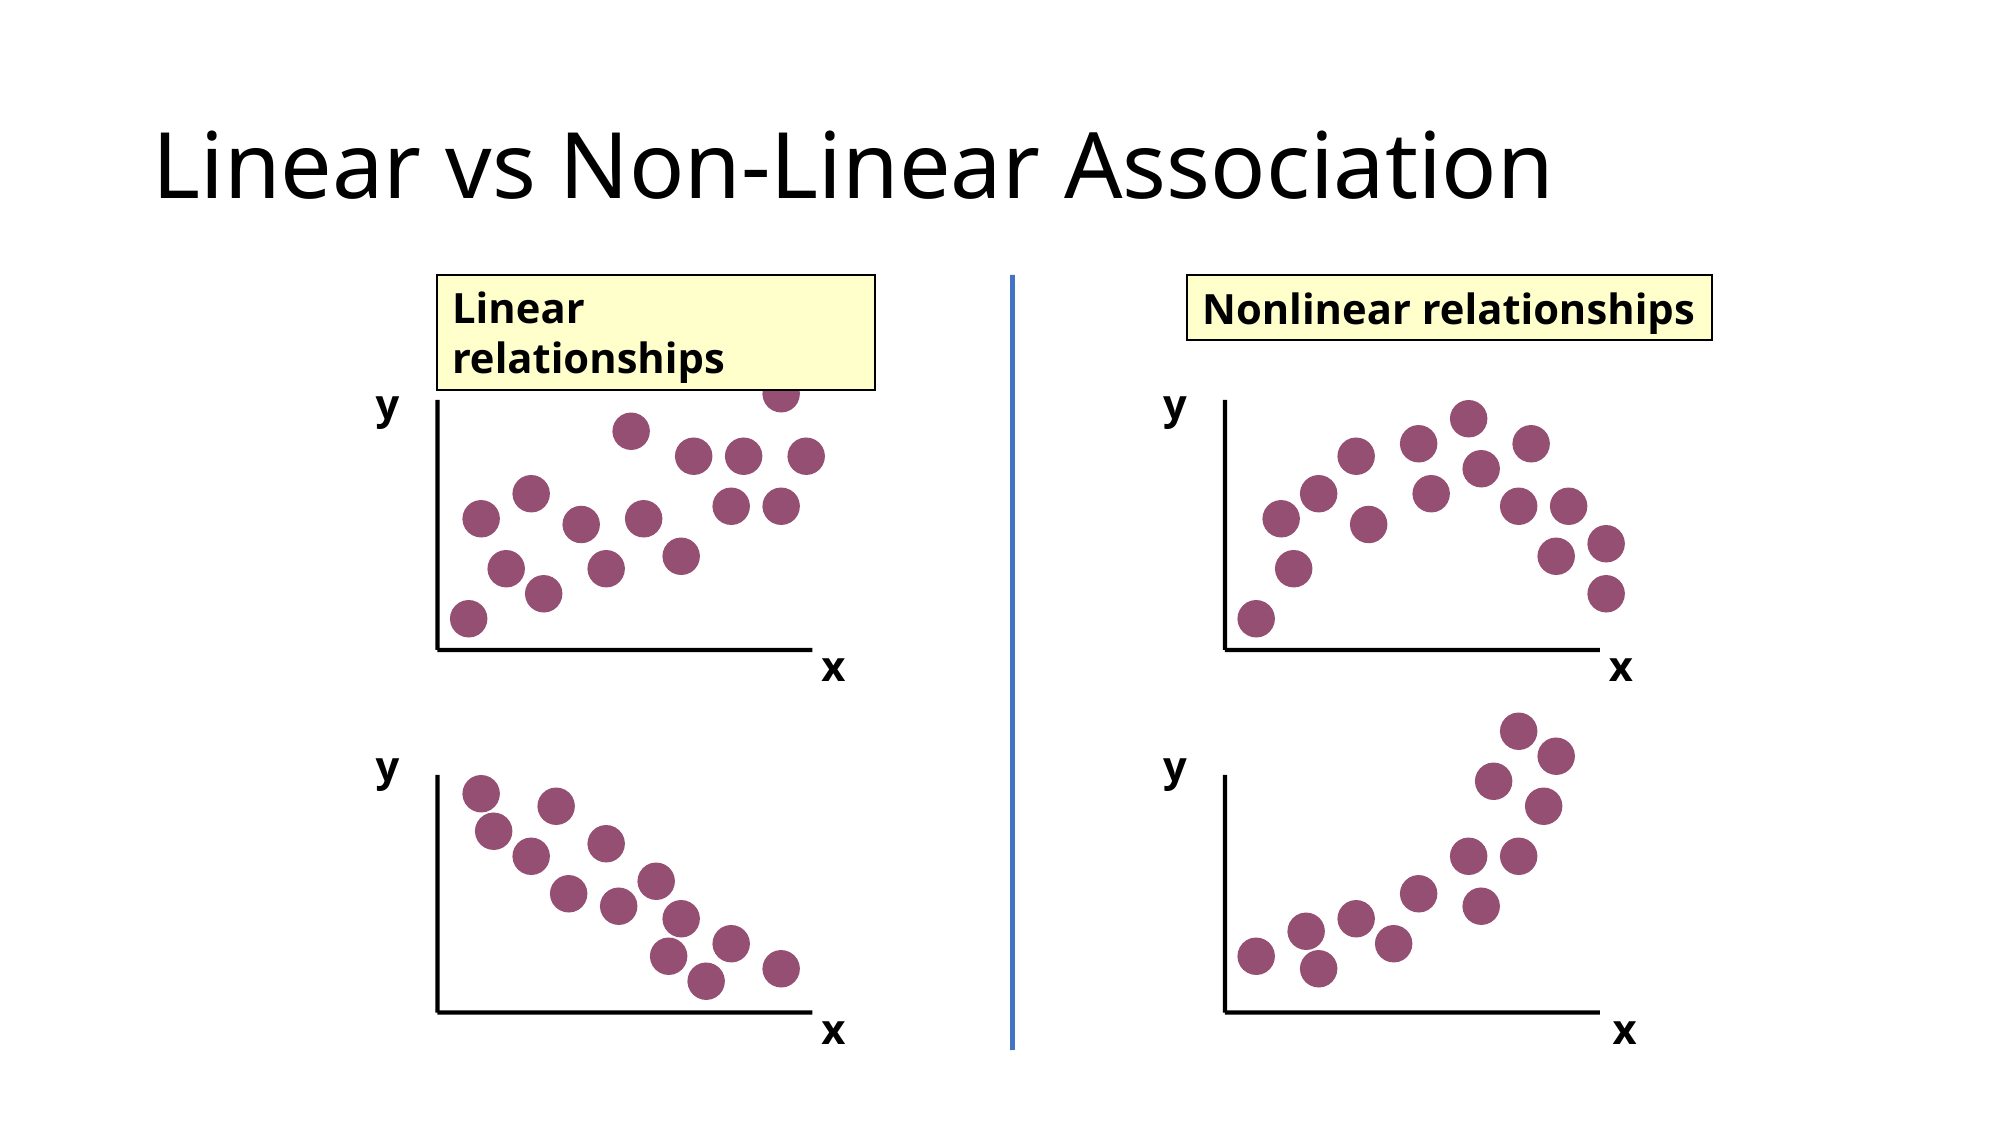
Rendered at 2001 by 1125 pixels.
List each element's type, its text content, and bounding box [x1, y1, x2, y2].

text_box [1499, 487, 1538, 526]
text_box [712, 924, 750, 963]
text_box [549, 875, 588, 913]
text_box [1512, 425, 1550, 463]
text_box [1274, 549, 1313, 588]
text_box [1299, 474, 1338, 513]
text_box [512, 837, 550, 876]
text_box [1299, 950, 1338, 988]
text_box [712, 487, 750, 526]
text_box y [1148, 732, 1202, 798]
text_box [1449, 399, 1488, 438]
text_box [1587, 575, 1625, 613]
text_box [687, 962, 725, 1000]
text_box [762, 487, 800, 526]
text_box [474, 812, 513, 850]
text_box [1287, 912, 1325, 951]
text_box [662, 537, 700, 576]
title Linear vs Non-Linear Association [137, 59, 1863, 278]
text_box [1262, 500, 1300, 538]
text_box [599, 887, 638, 925]
text_box [1462, 450, 1500, 488]
text_box [787, 437, 825, 475]
text_box [1462, 887, 1500, 925]
text_box Linear relationships [437, 274, 875, 390]
text_box y [1148, 370, 1202, 435]
text_box [1499, 712, 1538, 751]
text_box [762, 390, 800, 413]
text_box [1499, 837, 1538, 876]
text_box [1337, 900, 1375, 938]
text_box [1524, 787, 1563, 826]
text_box [1474, 762, 1513, 801]
text_box [724, 437, 763, 475]
text_box [624, 500, 663, 538]
text_box [762, 950, 800, 988]
text_box [1537, 737, 1575, 775]
text_box [612, 412, 650, 451]
text_box [537, 787, 575, 826]
text_box [637, 862, 675, 901]
text_box [674, 437, 713, 475]
text_box [562, 505, 600, 544]
text_box [1549, 487, 1588, 526]
text_box x [806, 632, 861, 698]
text_box x [1594, 632, 1648, 698]
text_box [449, 600, 488, 638]
text_box [1399, 425, 1438, 463]
text_box y [360, 732, 415, 798]
text_box [662, 900, 700, 938]
text_box [1412, 474, 1450, 513]
text_box [524, 575, 563, 613]
text_box [1399, 875, 1438, 913]
text_box Nonlinear relationships [1187, 275, 1713, 340]
text_box [1374, 924, 1413, 963]
text_box [1349, 505, 1388, 544]
text_box [1237, 600, 1275, 638]
text_box [512, 474, 550, 513]
text_box y [360, 370, 415, 435]
text_box [1237, 937, 1275, 976]
text_box [962, 224, 2000, 900]
text_box [462, 500, 500, 538]
text_box [462, 774, 500, 813]
text_box [587, 549, 625, 588]
text_box x [806, 995, 861, 1060]
text_box [649, 937, 688, 976]
text_box [1449, 837, 1488, 876]
text_box [1537, 537, 1575, 576]
text_box x [1597, 995, 1652, 1060]
text_box [487, 549, 525, 588]
text_box [1337, 437, 1375, 475]
text_box [587, 825, 625, 863]
text_box [1587, 525, 1625, 563]
